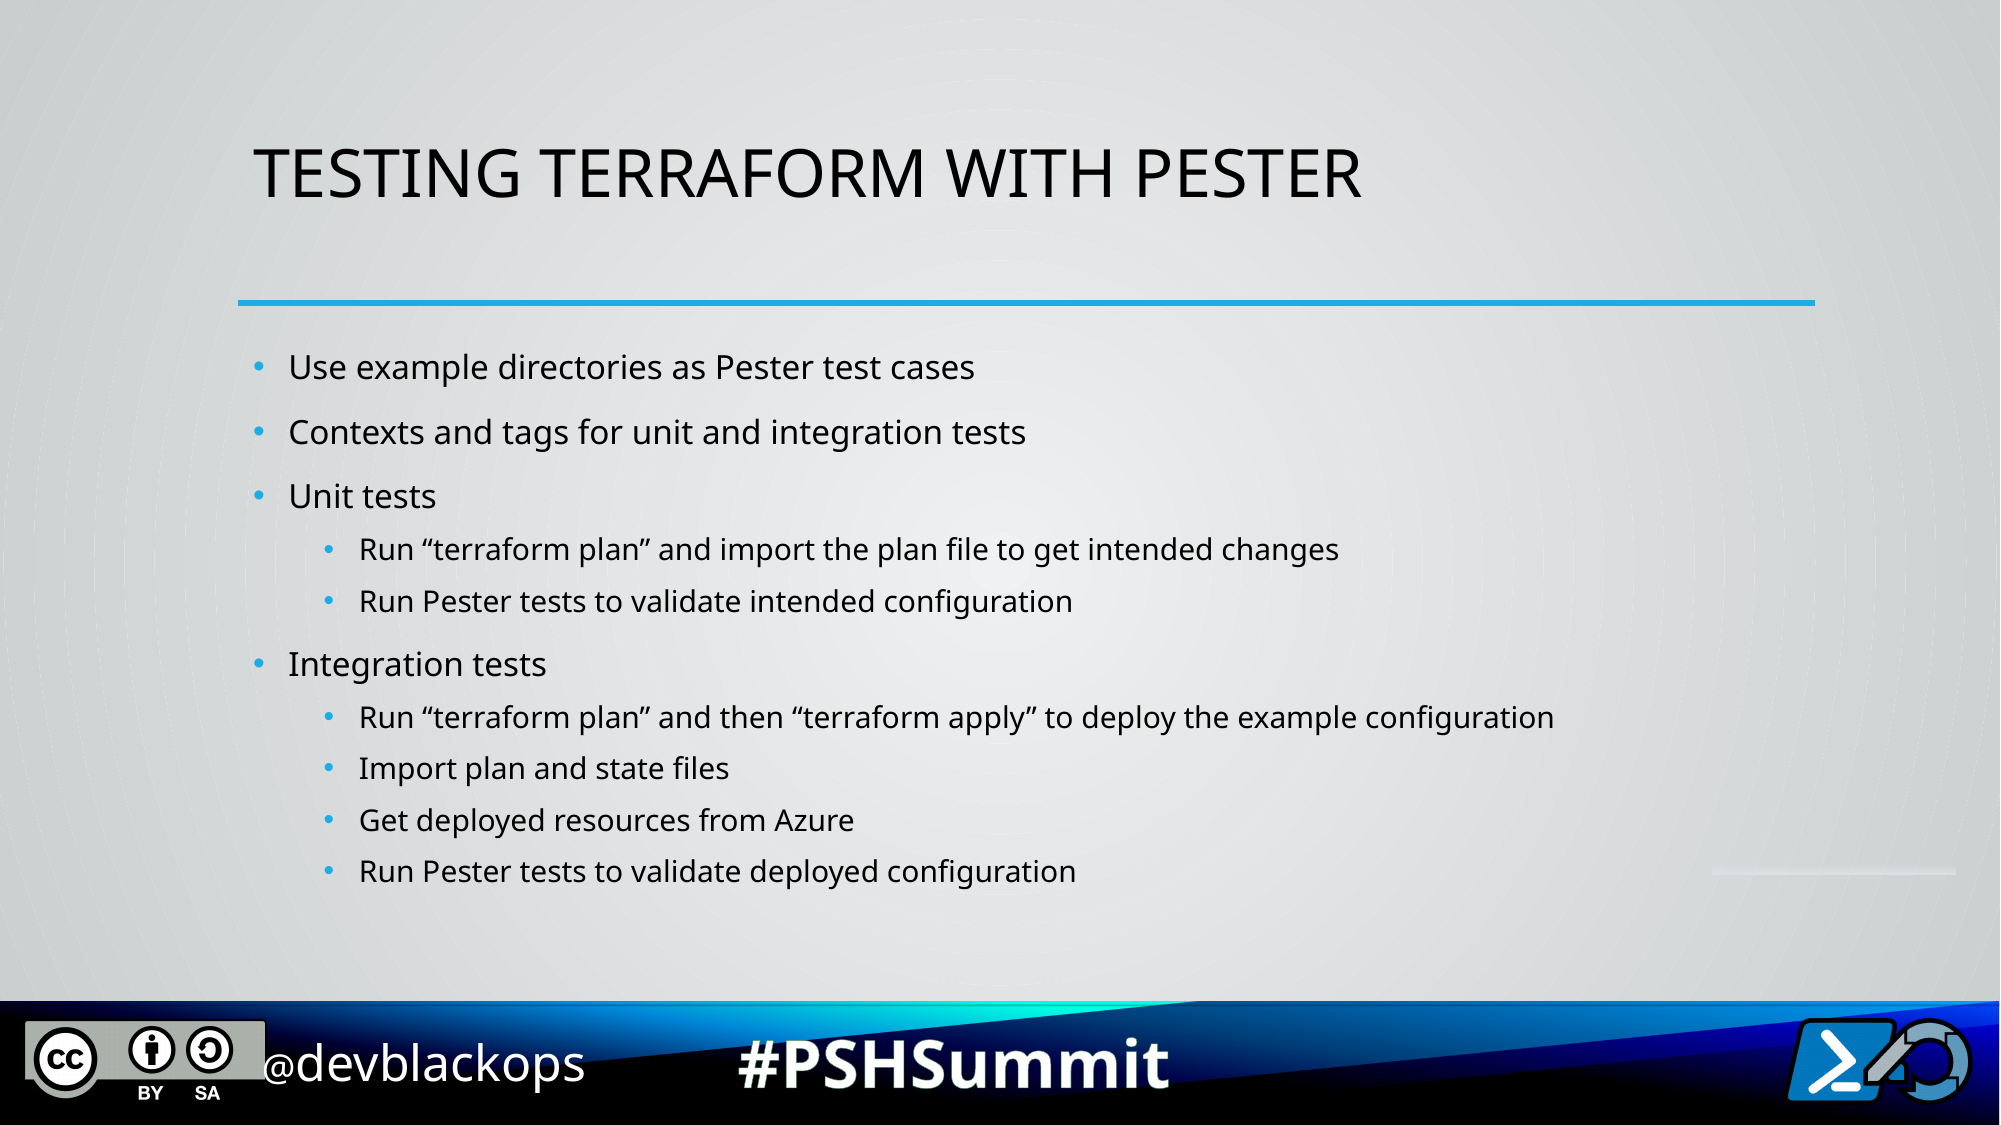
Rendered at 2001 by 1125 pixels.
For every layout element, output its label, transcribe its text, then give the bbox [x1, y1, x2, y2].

title Testing Terraform with Pester [238, 131, 1814, 305]
list Use example directories as Pester test cases Contexts and tags for unit and integration tests Unit tests Run “terraform plan” and import the plan file to get intended changes Run Pester tests to validate intended configuration Integration tests Run “terraform plan” and then “terraform apply” to deploy the example configuration Import plan and state files Get deployed resources from Azure Run Pester tests to validate deployed configuration [238, 330, 1814, 897]
picture [0, 1001, 1999, 1125]
